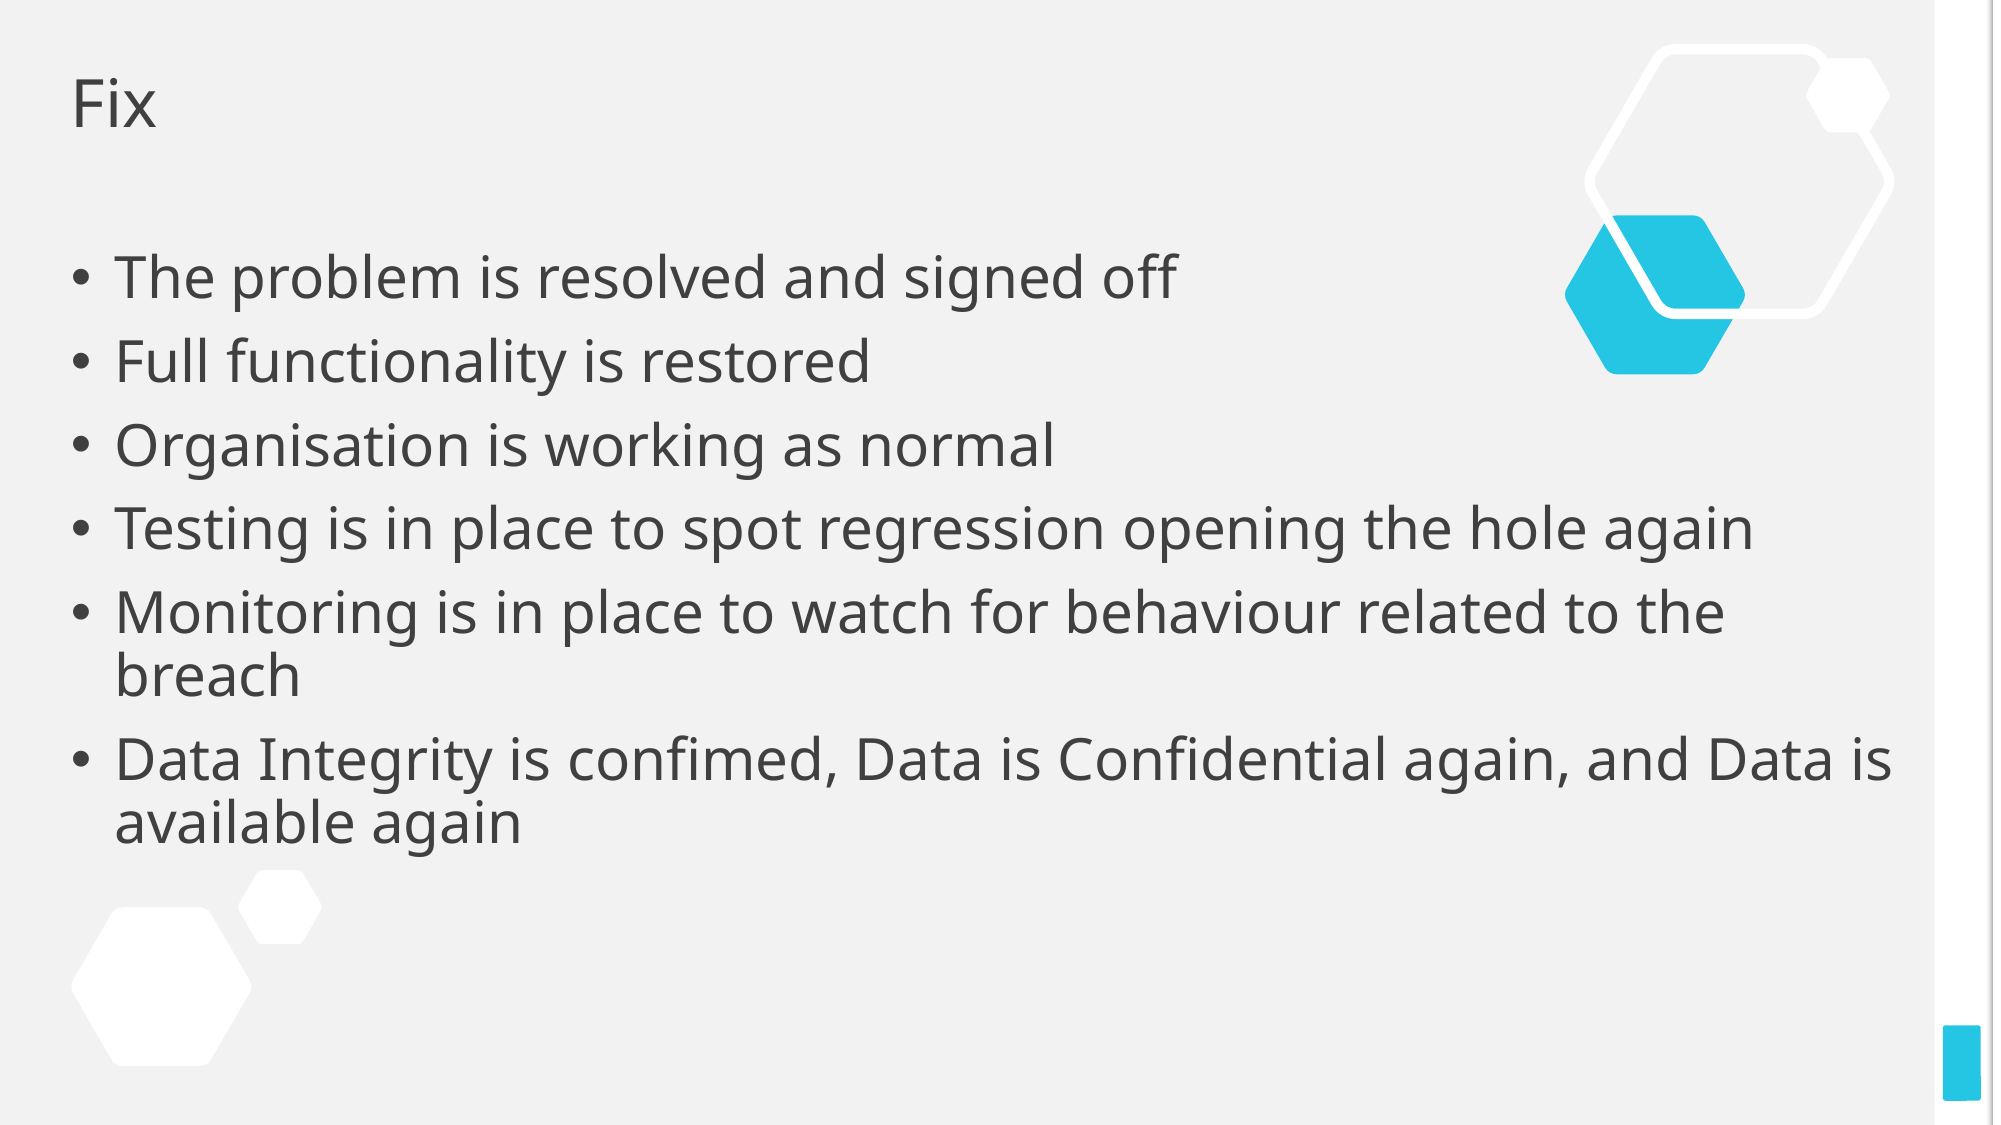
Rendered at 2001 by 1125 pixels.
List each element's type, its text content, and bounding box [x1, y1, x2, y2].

title Fix [70, 70, 1930, 142]
list The problem is resolved and signed off Full functionality is restored Organisation is working as normal Testing is in place to spot regression opening the hole again Monitoring is in place to watch for behaviour related to the breach Data Integrity is confimed, Data is Confidential again, and Data is available again [70, 248, 1930, 1016]
